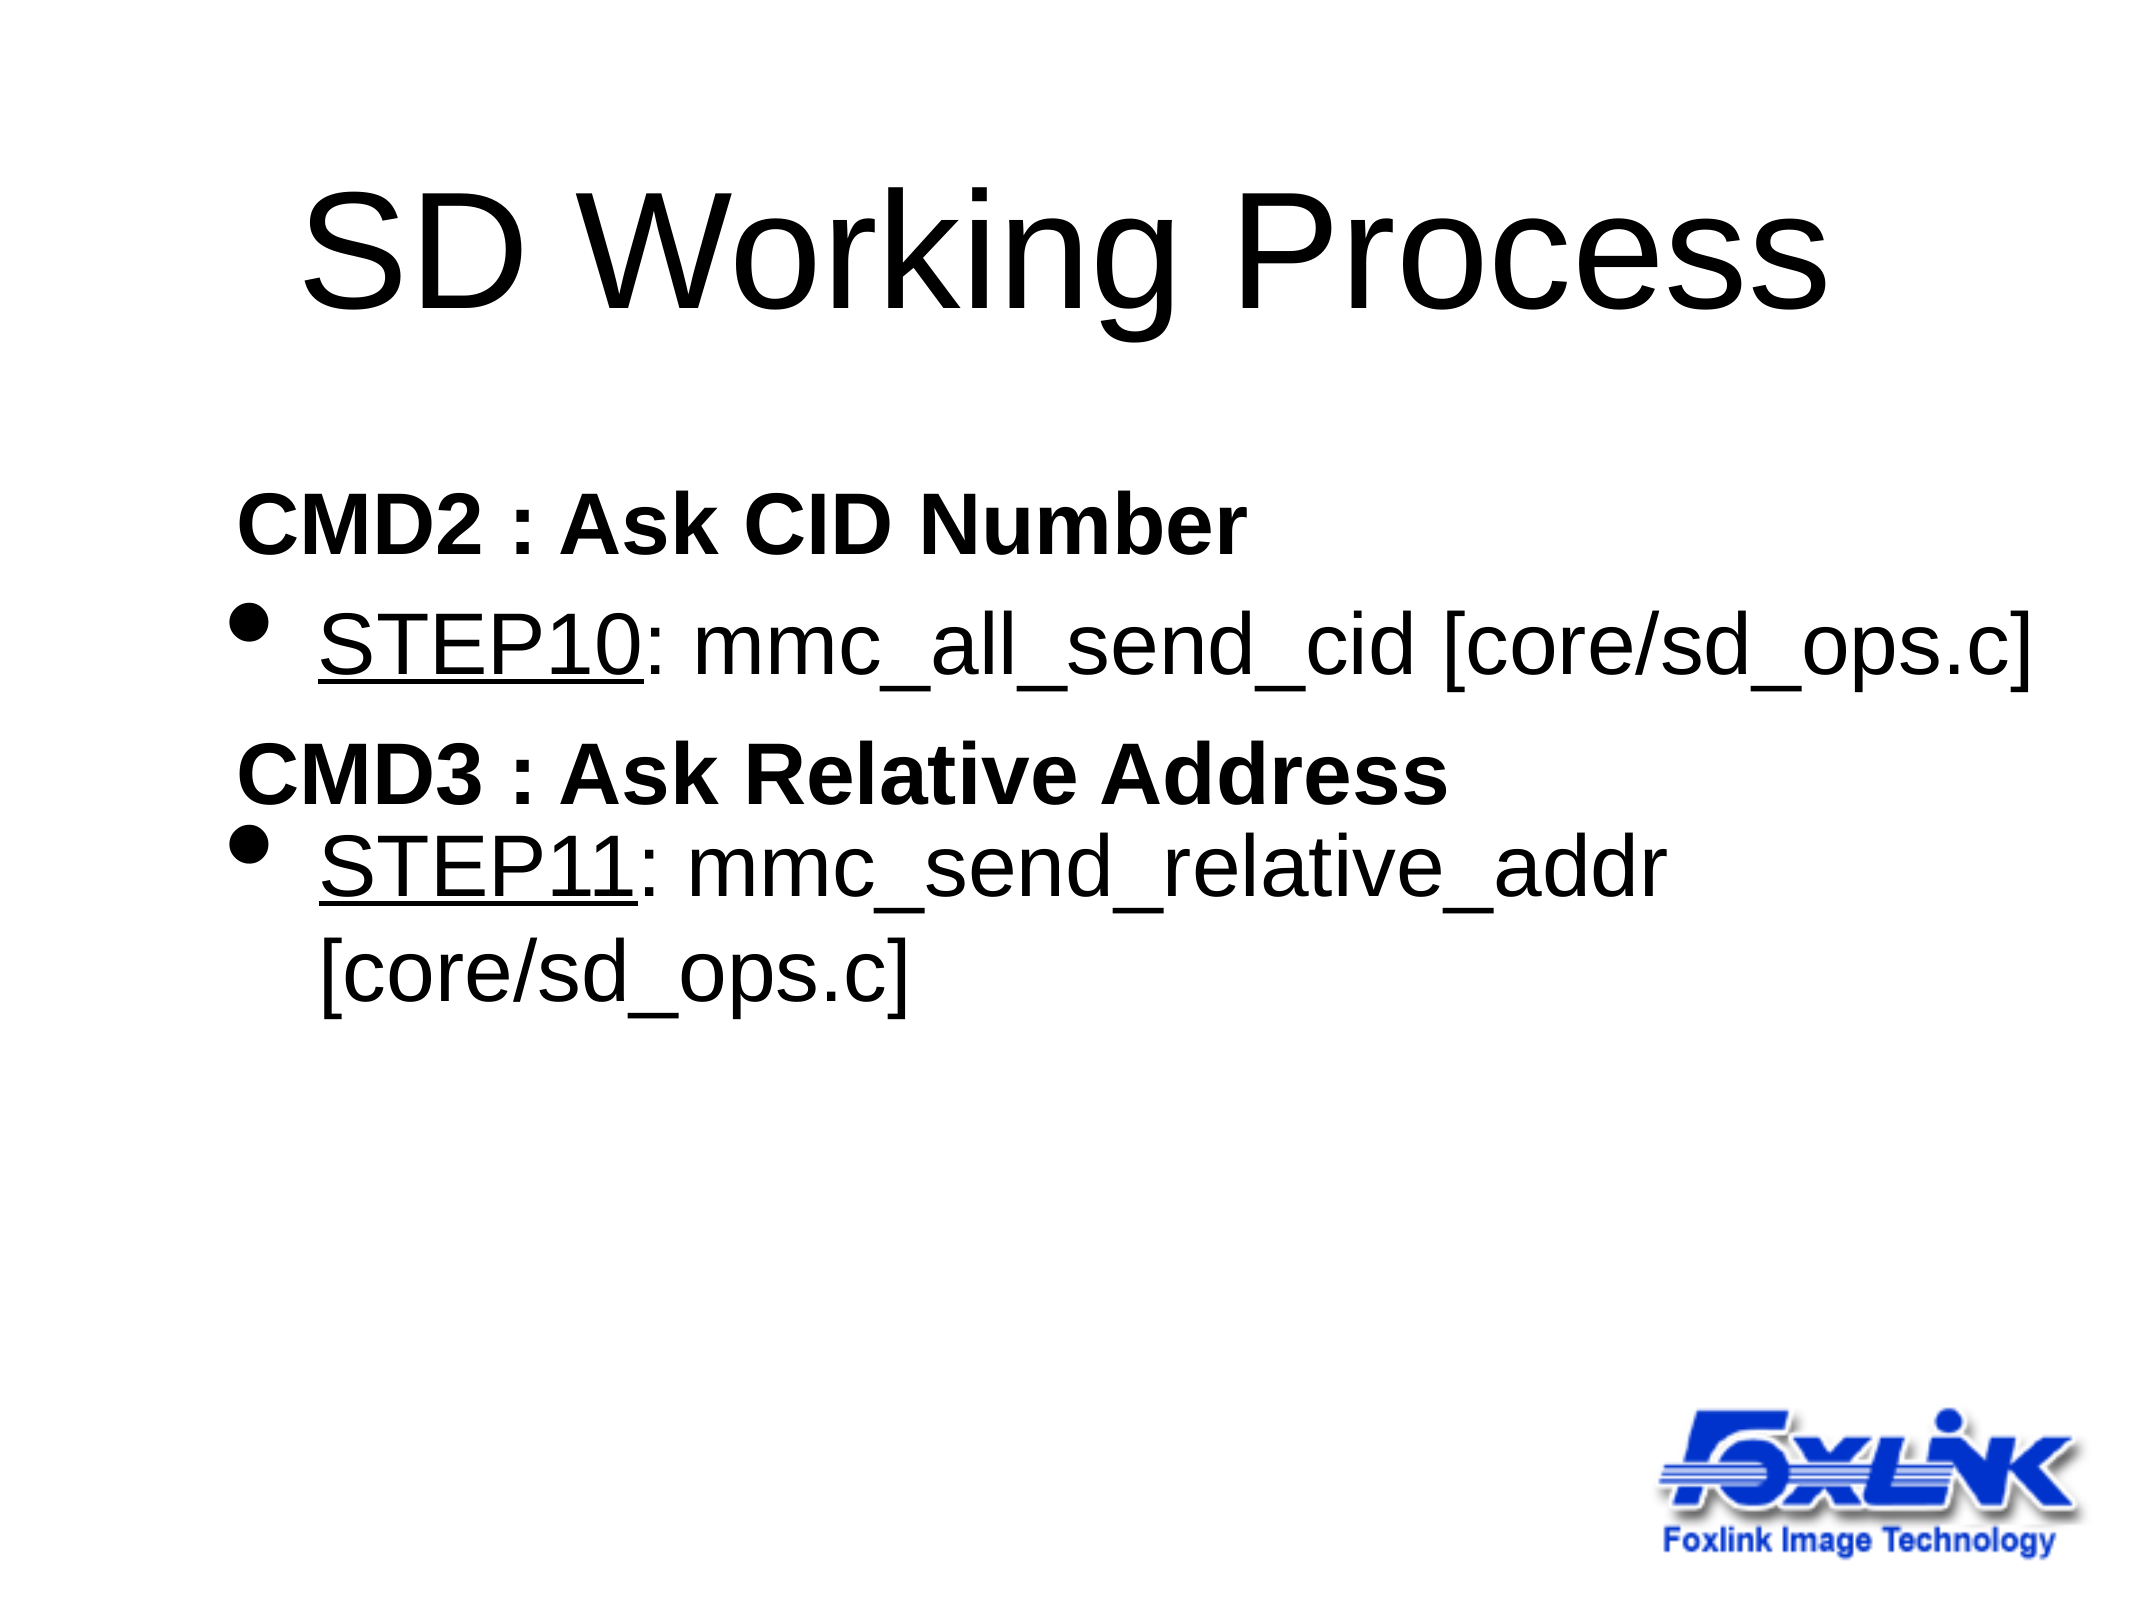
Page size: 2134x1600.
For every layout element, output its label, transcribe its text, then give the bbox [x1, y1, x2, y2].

title SD Working Process [0, 41, 2132, 443]
text_box CMD3 : Ask Relative Address [227, 676, 2066, 864]
text_box STEP11: mmc_send_relative_addr [core/sd_ops.c] [164, 795, 2134, 1033]
picture [1633, 1401, 2098, 1566]
text_box CMD2 : Ask CID Number [227, 425, 2066, 614]
list STEP10: mmc_all_send_cid [core/sd_ops.c] [163, 544, 2134, 734]
